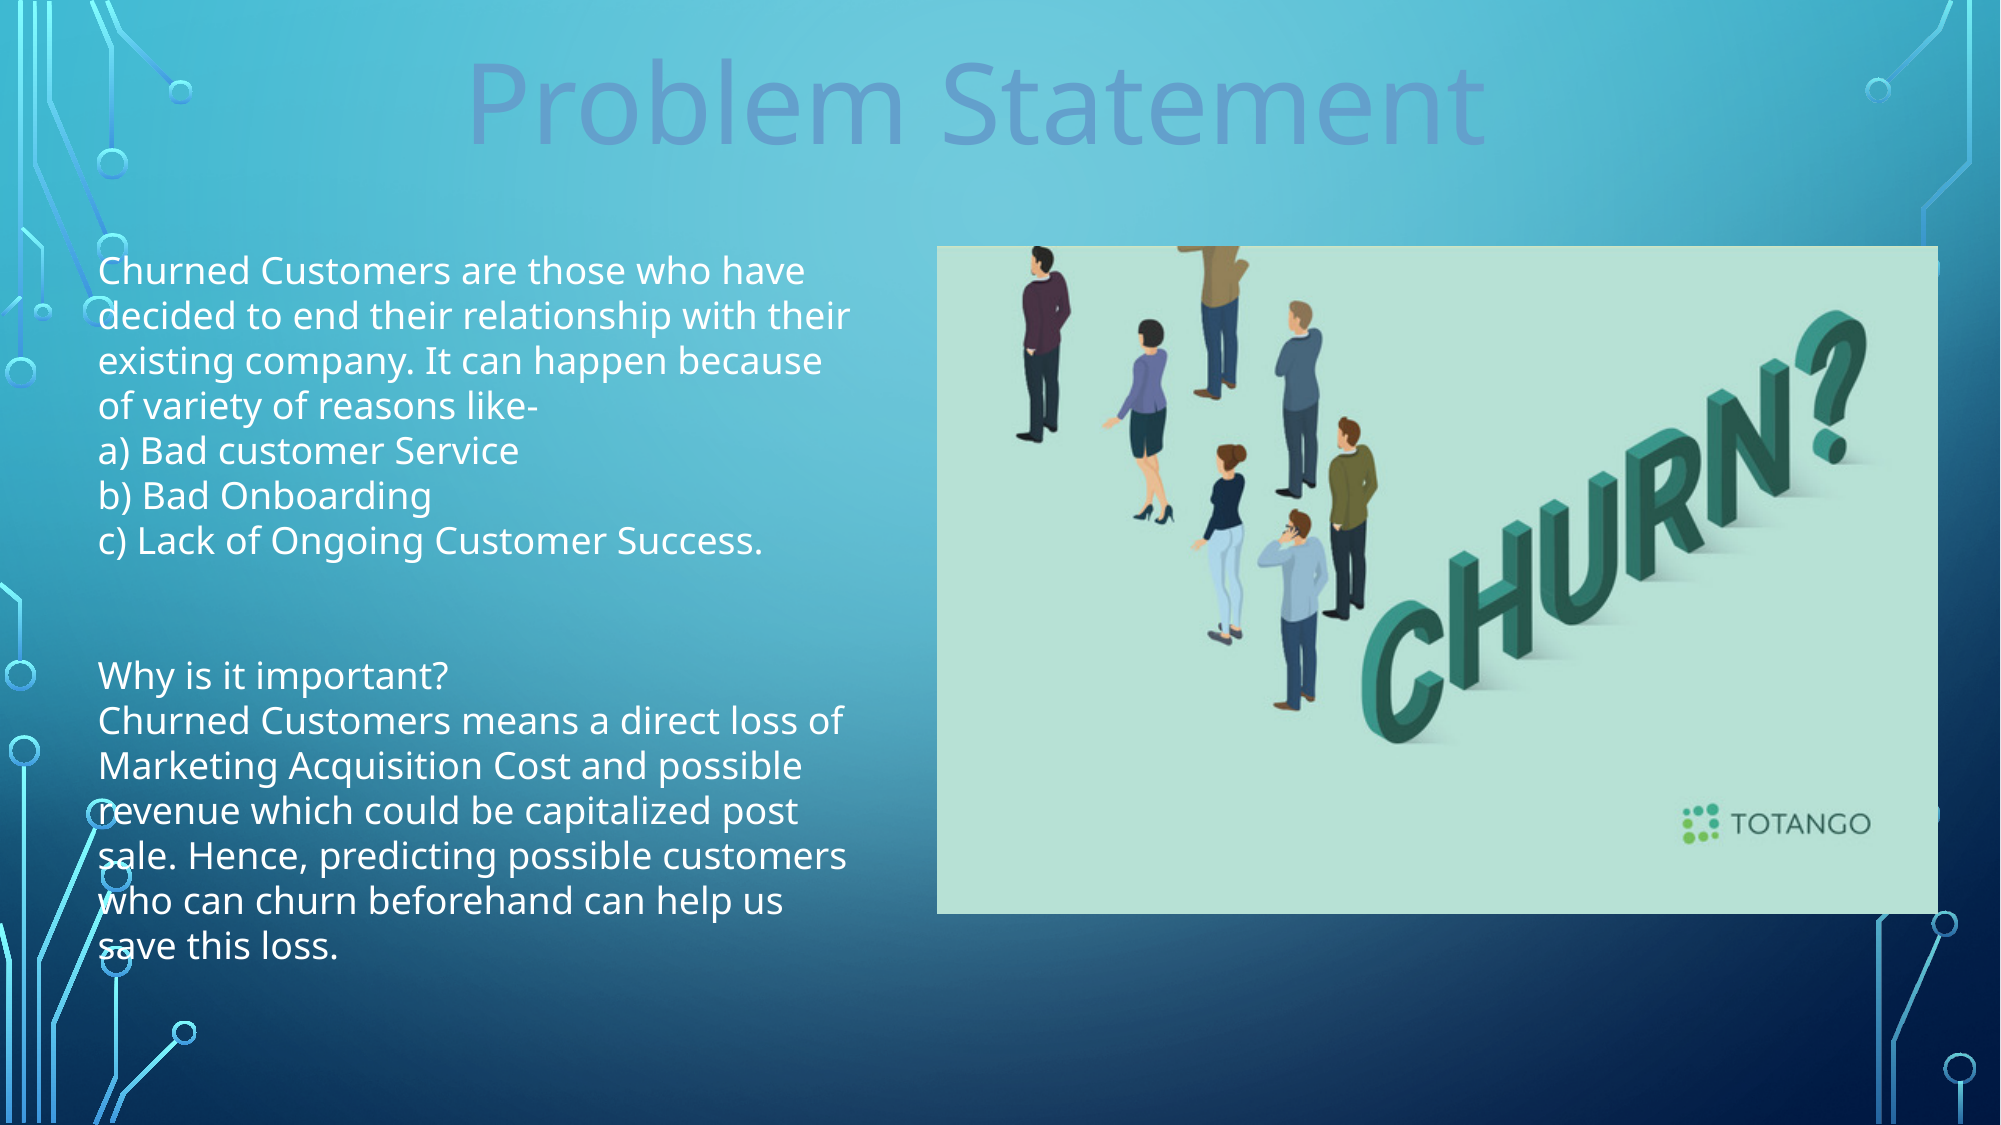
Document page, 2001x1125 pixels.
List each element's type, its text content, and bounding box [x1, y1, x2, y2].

text_box Problem Statement [448, 24, 1503, 175]
text_box Churned Customers are those who have decided to end their relationship with their existing company. It can happen because of variety of reasons like- a) Bad customer Service b) Bad Onboarding c) Lack of Ongoing Customer Success. Why is it important? Churned Customers means a direct loss of Marketing Acquisition Cost and possible revenue which could be capitalized post sale. Hence, predicting possible customers who can churn beforehand can help us save this loss. [82, 239, 869, 1020]
picture [937, 245, 1939, 914]
